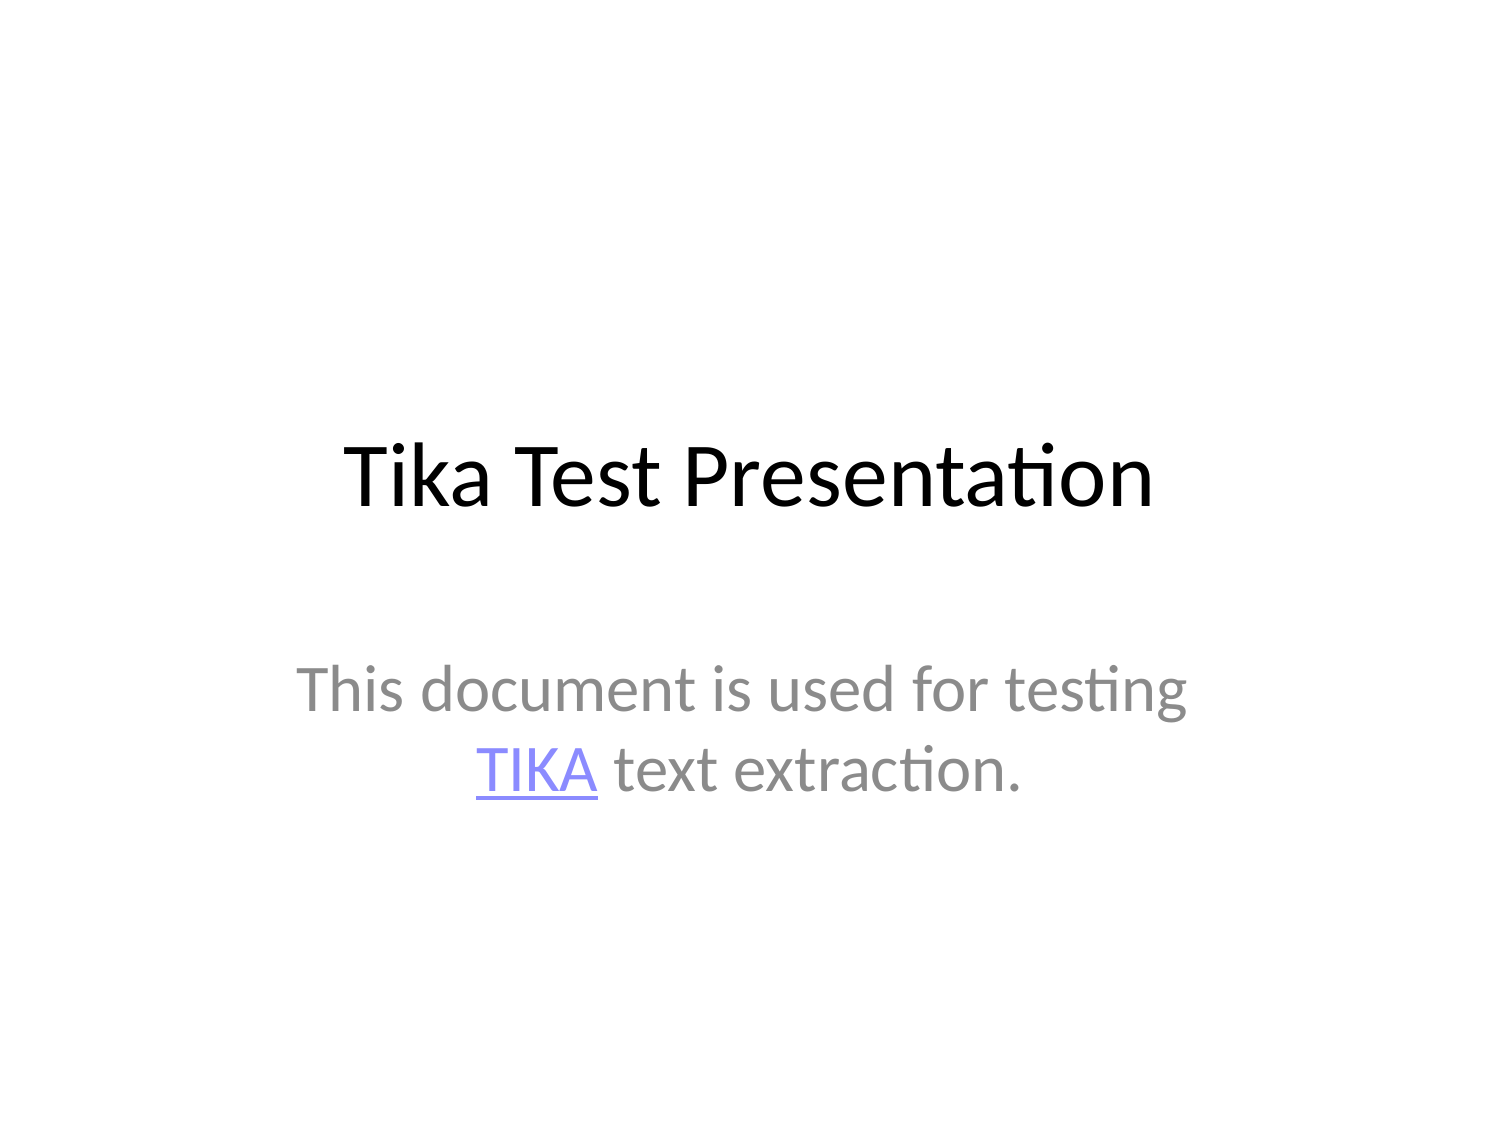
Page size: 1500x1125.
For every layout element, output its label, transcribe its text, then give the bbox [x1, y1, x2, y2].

title Tika Test Presentation [112, 349, 1388, 591]
subtitle This document is used for testing TIKA text extraction. [225, 637, 1275, 925]
